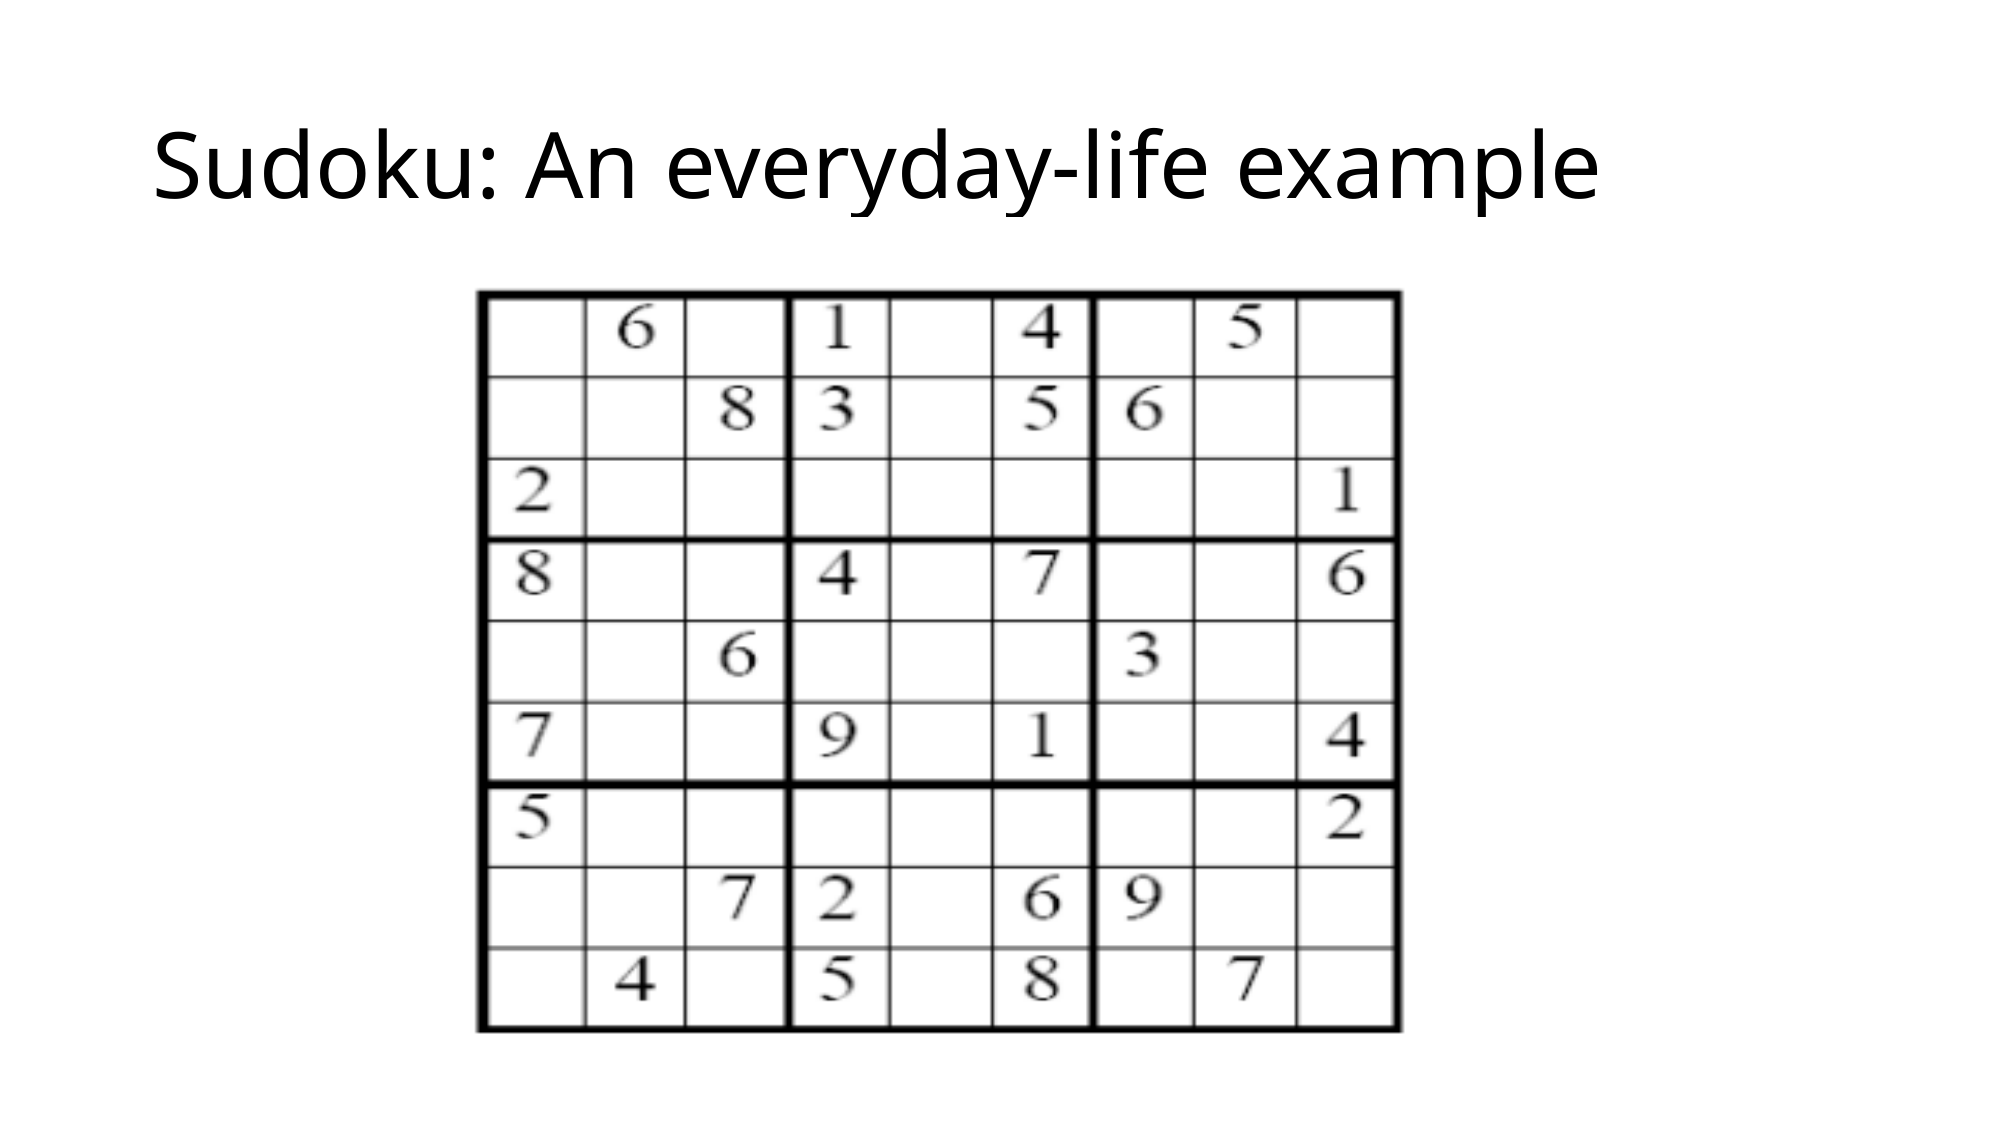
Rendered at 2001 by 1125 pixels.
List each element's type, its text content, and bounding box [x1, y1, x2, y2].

title Sudoku: An everyday-life example [137, 59, 1863, 278]
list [365, 217, 1566, 1066]
